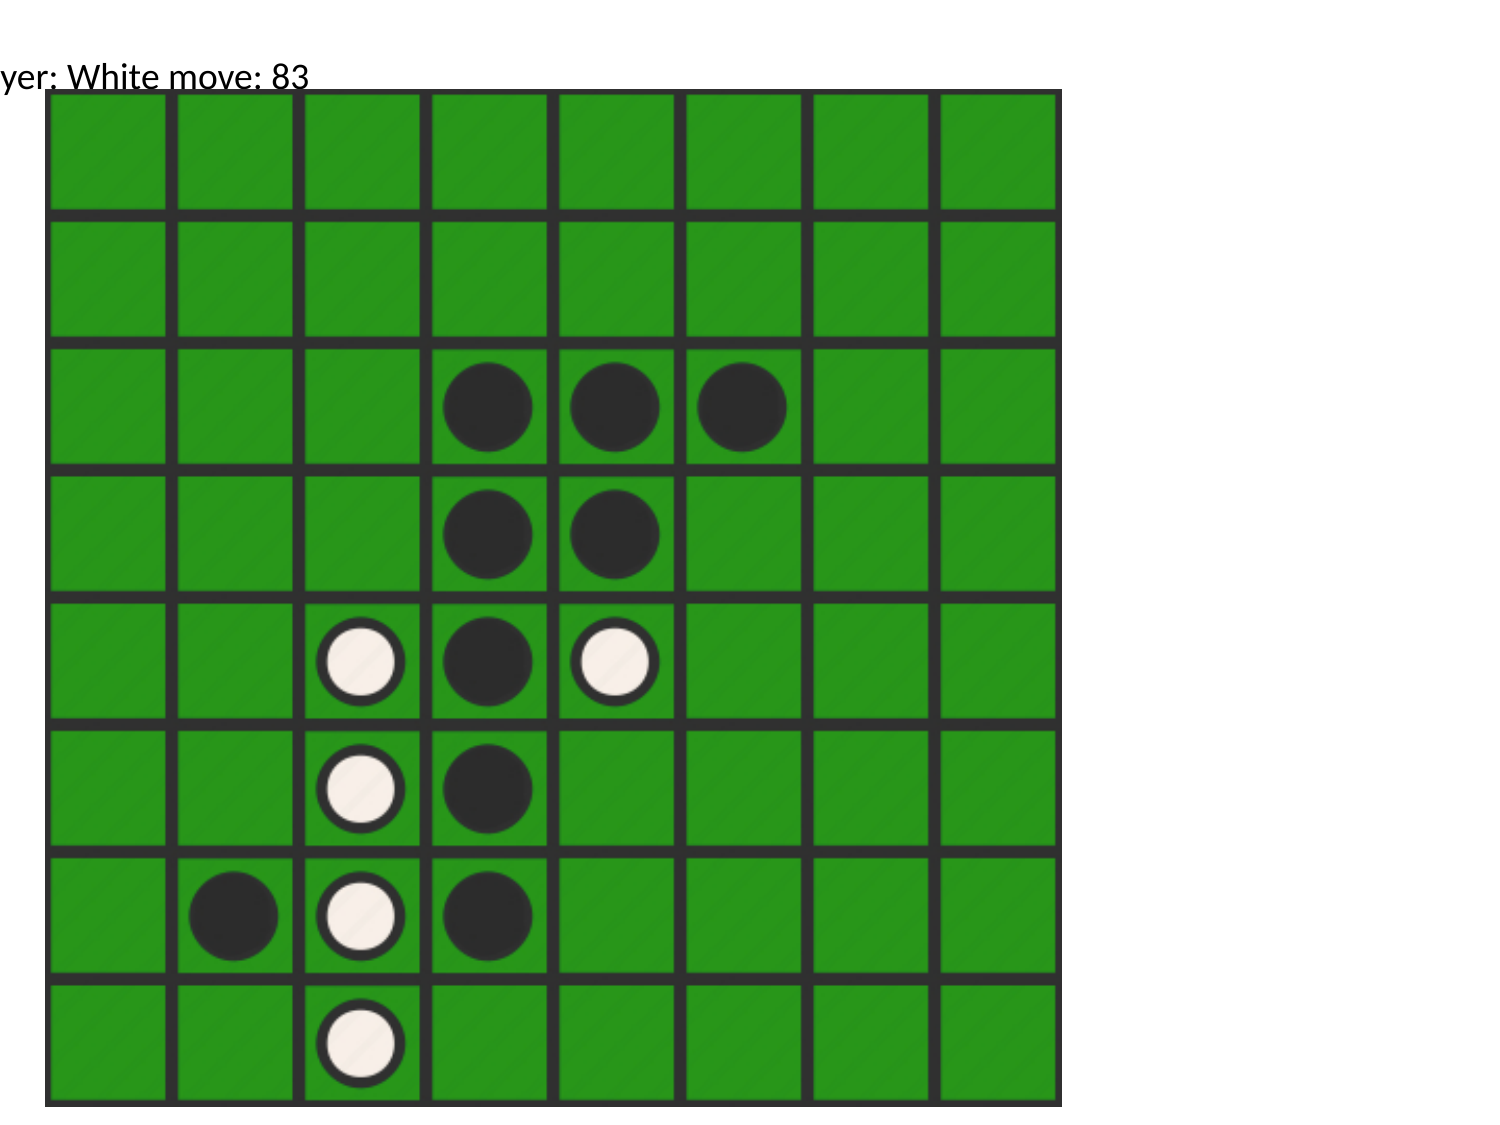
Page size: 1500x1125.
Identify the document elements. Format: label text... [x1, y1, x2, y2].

picture [44, 89, 1062, 1107]
text_box turn: 10 player: White move: 83 [0, 44, 325, 105]
